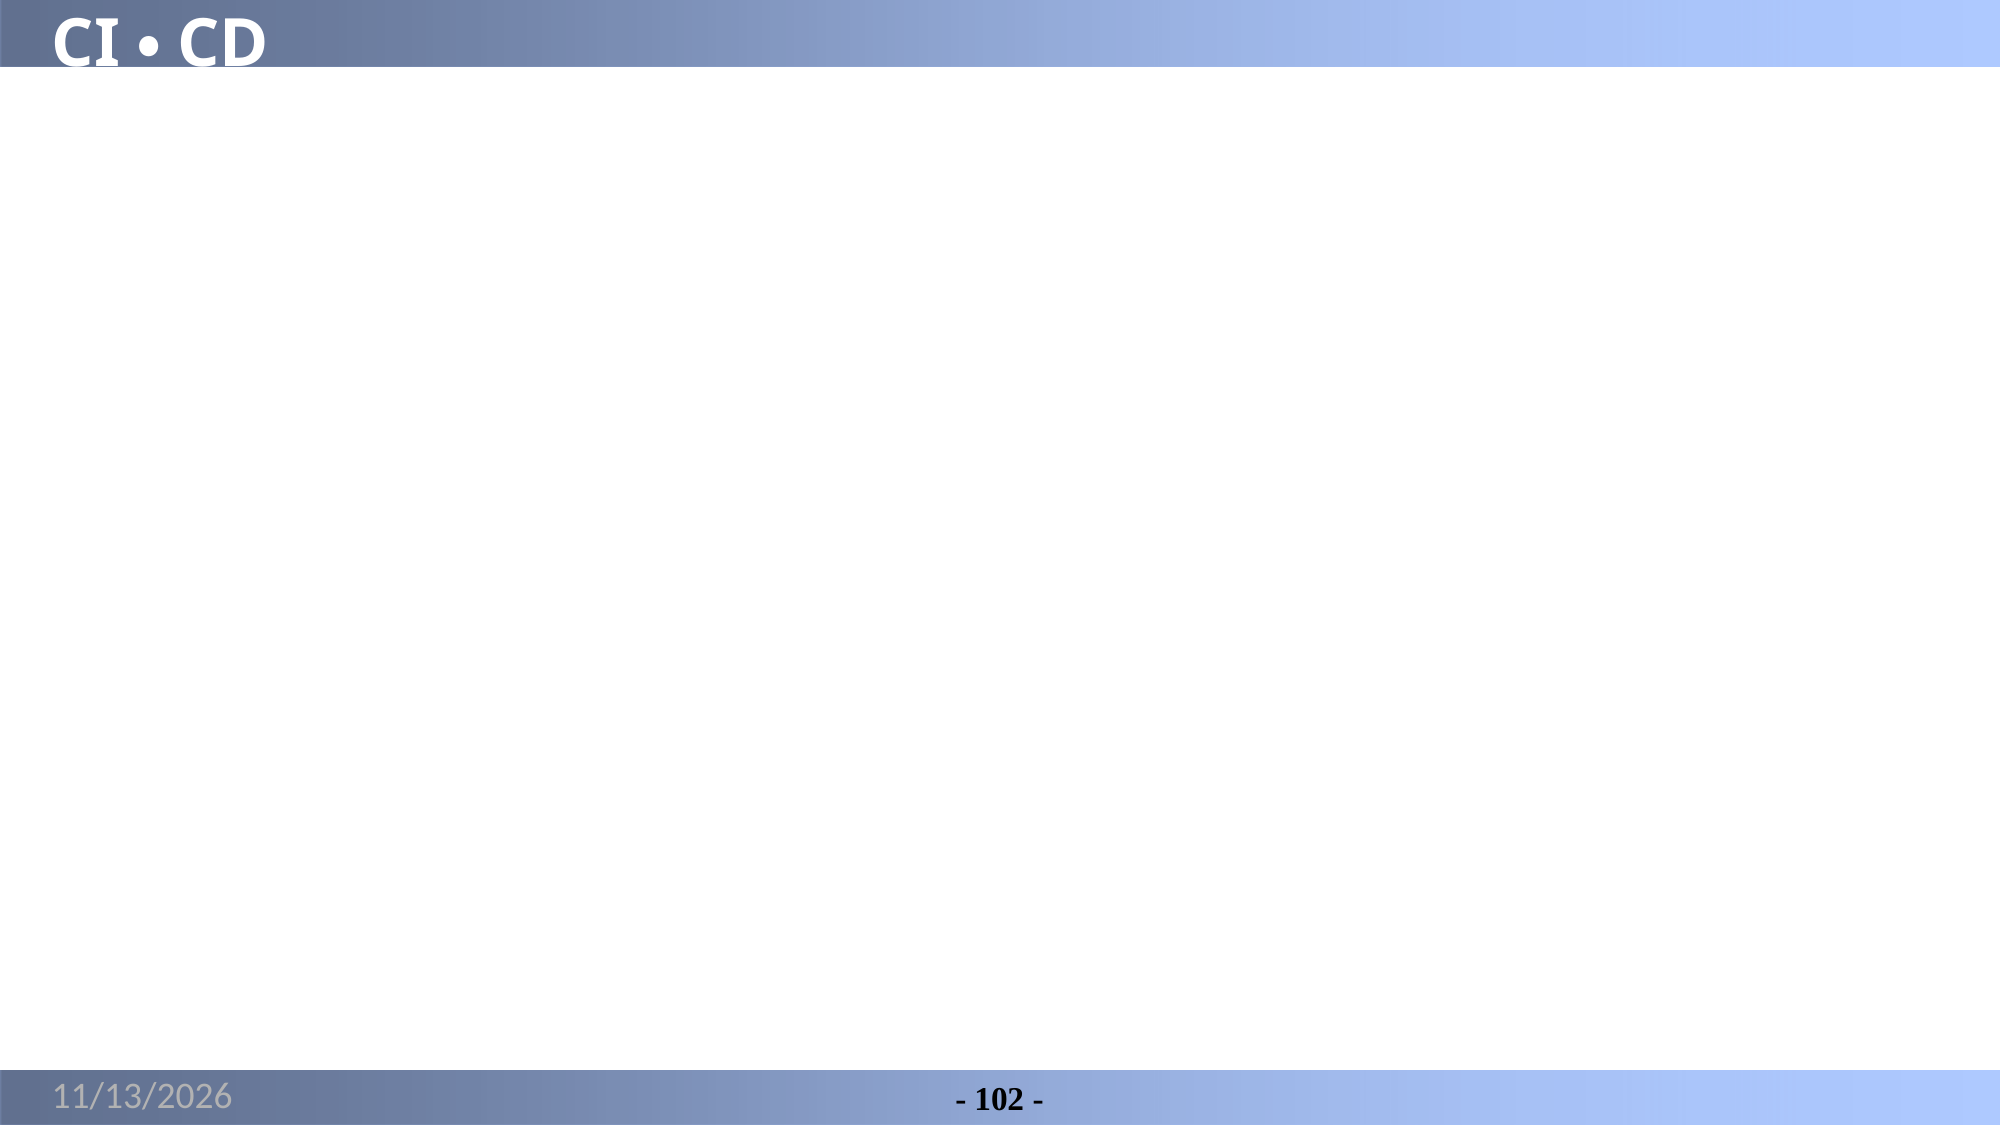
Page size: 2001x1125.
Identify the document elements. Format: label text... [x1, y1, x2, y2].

slide_number - 102 - [934, 1078, 1063, 1117]
title CI・CD [51, 0, 1921, 81]
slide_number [51, 1071, 512, 1117]
